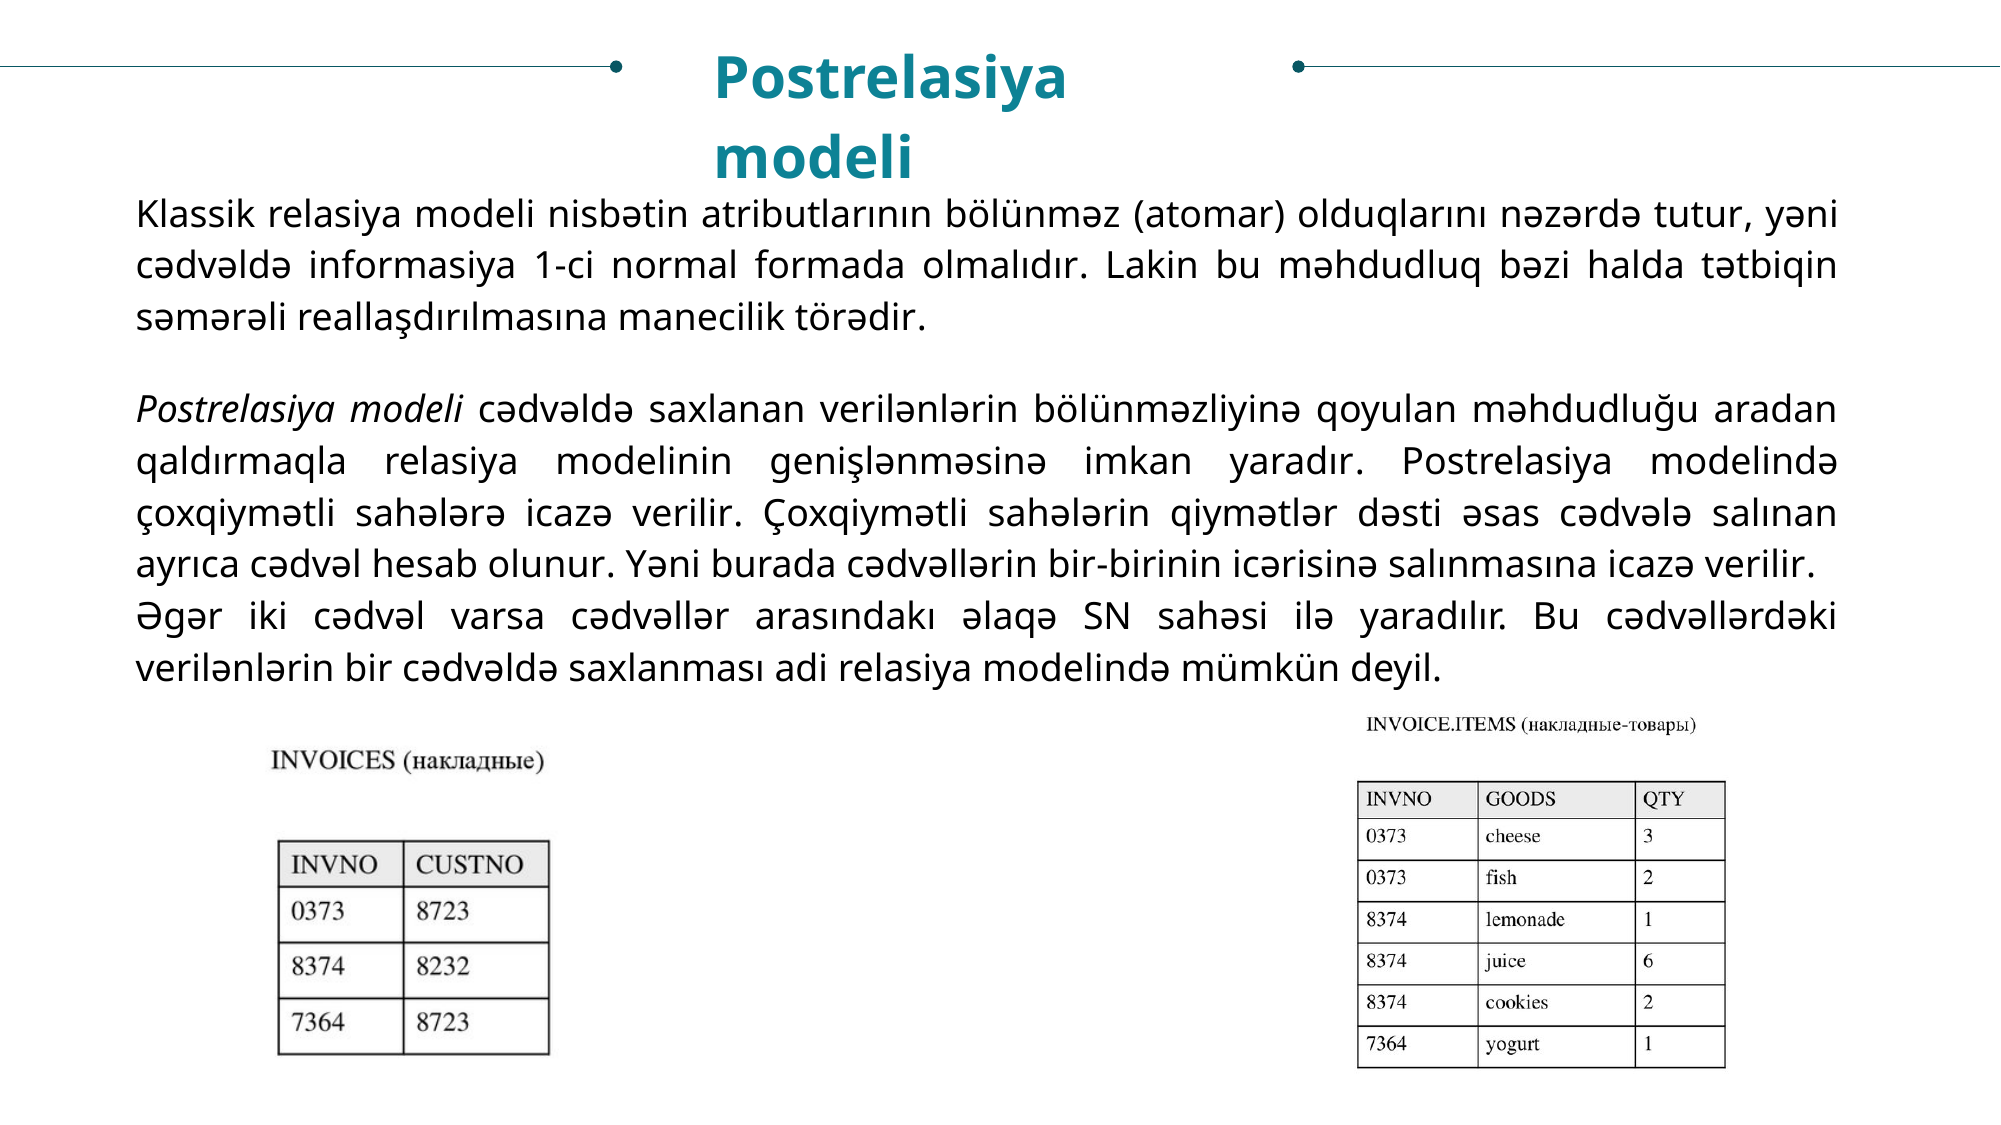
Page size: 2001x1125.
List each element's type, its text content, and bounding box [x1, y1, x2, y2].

text_box Klassik relasiya modeli nisbətin atributlarının bölünməz (atomar) olduqlarını nəzərdə tutur, yəni cədvəldə informasiya 1-ci normal formada olmalıdır. Lakin bu məhdudluq bəzi halda tətbiqin səmərəli reallaşdırılmasına manecilik törədir. Postrelasiya modeli cədvəldə saxlanan verilənlərin bölünməzliyinə qoyulan məhdudluğu aradan qaldırmaqla relasiya modelinin genişlənməsinə imkan yaradır. Postrelasiya modelində çoxqiymətli sahələrə icazə verilir. Çoxqiymətli sahələrin qiymətlər dəsti əsas cədvələ salınan ayrıca cədvəl hesab olunur. Yəni burada cədvəllərin bir-birinin icərisinə salınmasına icazə verilir. Əgər iki cədvəl varsa cədvəllər arasındakı əlaqə SN sahəsi ilə yaradılır. Bu cədvəllərdəki verilənlərin bir cədvəldə saxlanması adi relasiya modelində mümkün deyil. [120, 175, 1854, 737]
picture [1347, 701, 1736, 1077]
text_box Postrelasiya modeli [642, 21, 1272, 175]
picture [257, 742, 576, 1063]
